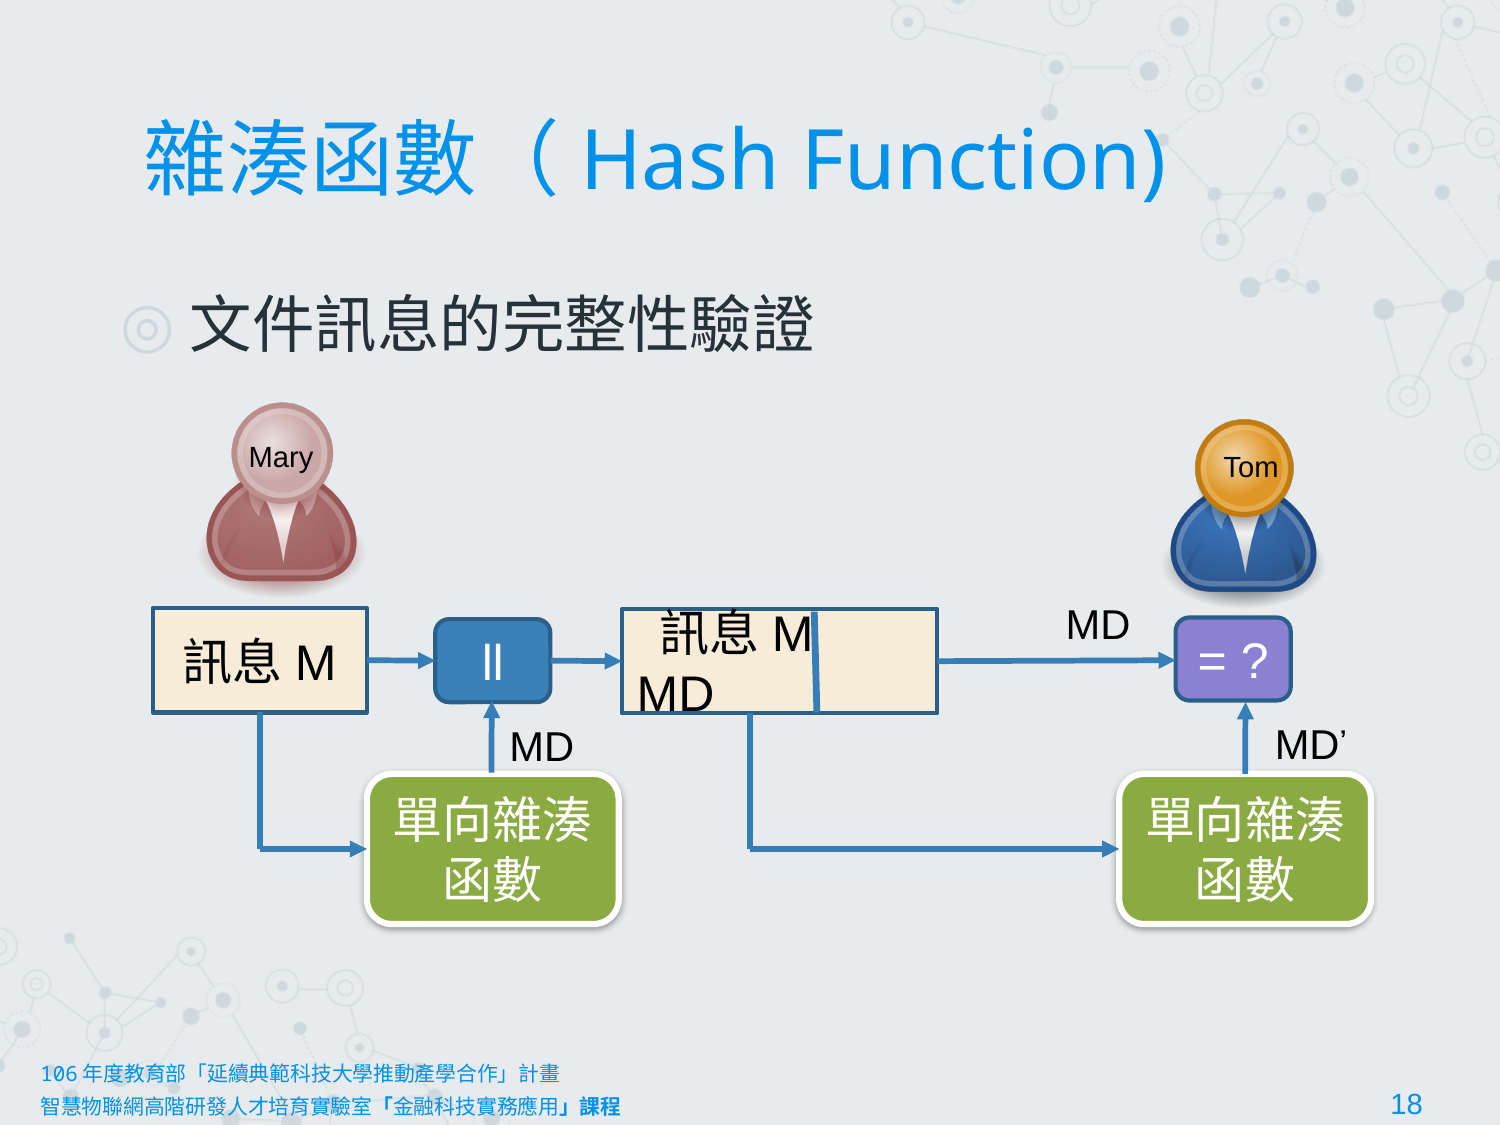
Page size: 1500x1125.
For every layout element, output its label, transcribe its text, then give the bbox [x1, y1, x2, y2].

picture [173, 393, 389, 609]
text_box 單向雜湊函數 [363, 770, 622, 928]
text_box = ? [1173, 626, 1293, 703]
text_box MD [494, 712, 590, 778]
text_box 訊息M MD [620, 607, 939, 715]
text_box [814, 611, 818, 713]
text_box MD’ [1260, 710, 1362, 776]
text_box 訊息M [151, 606, 369, 715]
text_box MD [1050, 590, 1146, 656]
footer 106年度教育部「延續典範科技大學推動產學合作」計畫 智慧物聯網高階研發人才培育實驗室「金融科技實務應用」課程 18 [25, 1053, 1475, 1114]
text_box 單向雜湊函數 [1116, 770, 1375, 928]
text_box ll [433, 617, 553, 705]
picture [1139, 410, 1348, 618]
title 雜湊函數（Hash Function) [128, 67, 1372, 222]
list 文件訊息的完整性驗證 [99, 270, 1342, 1052]
